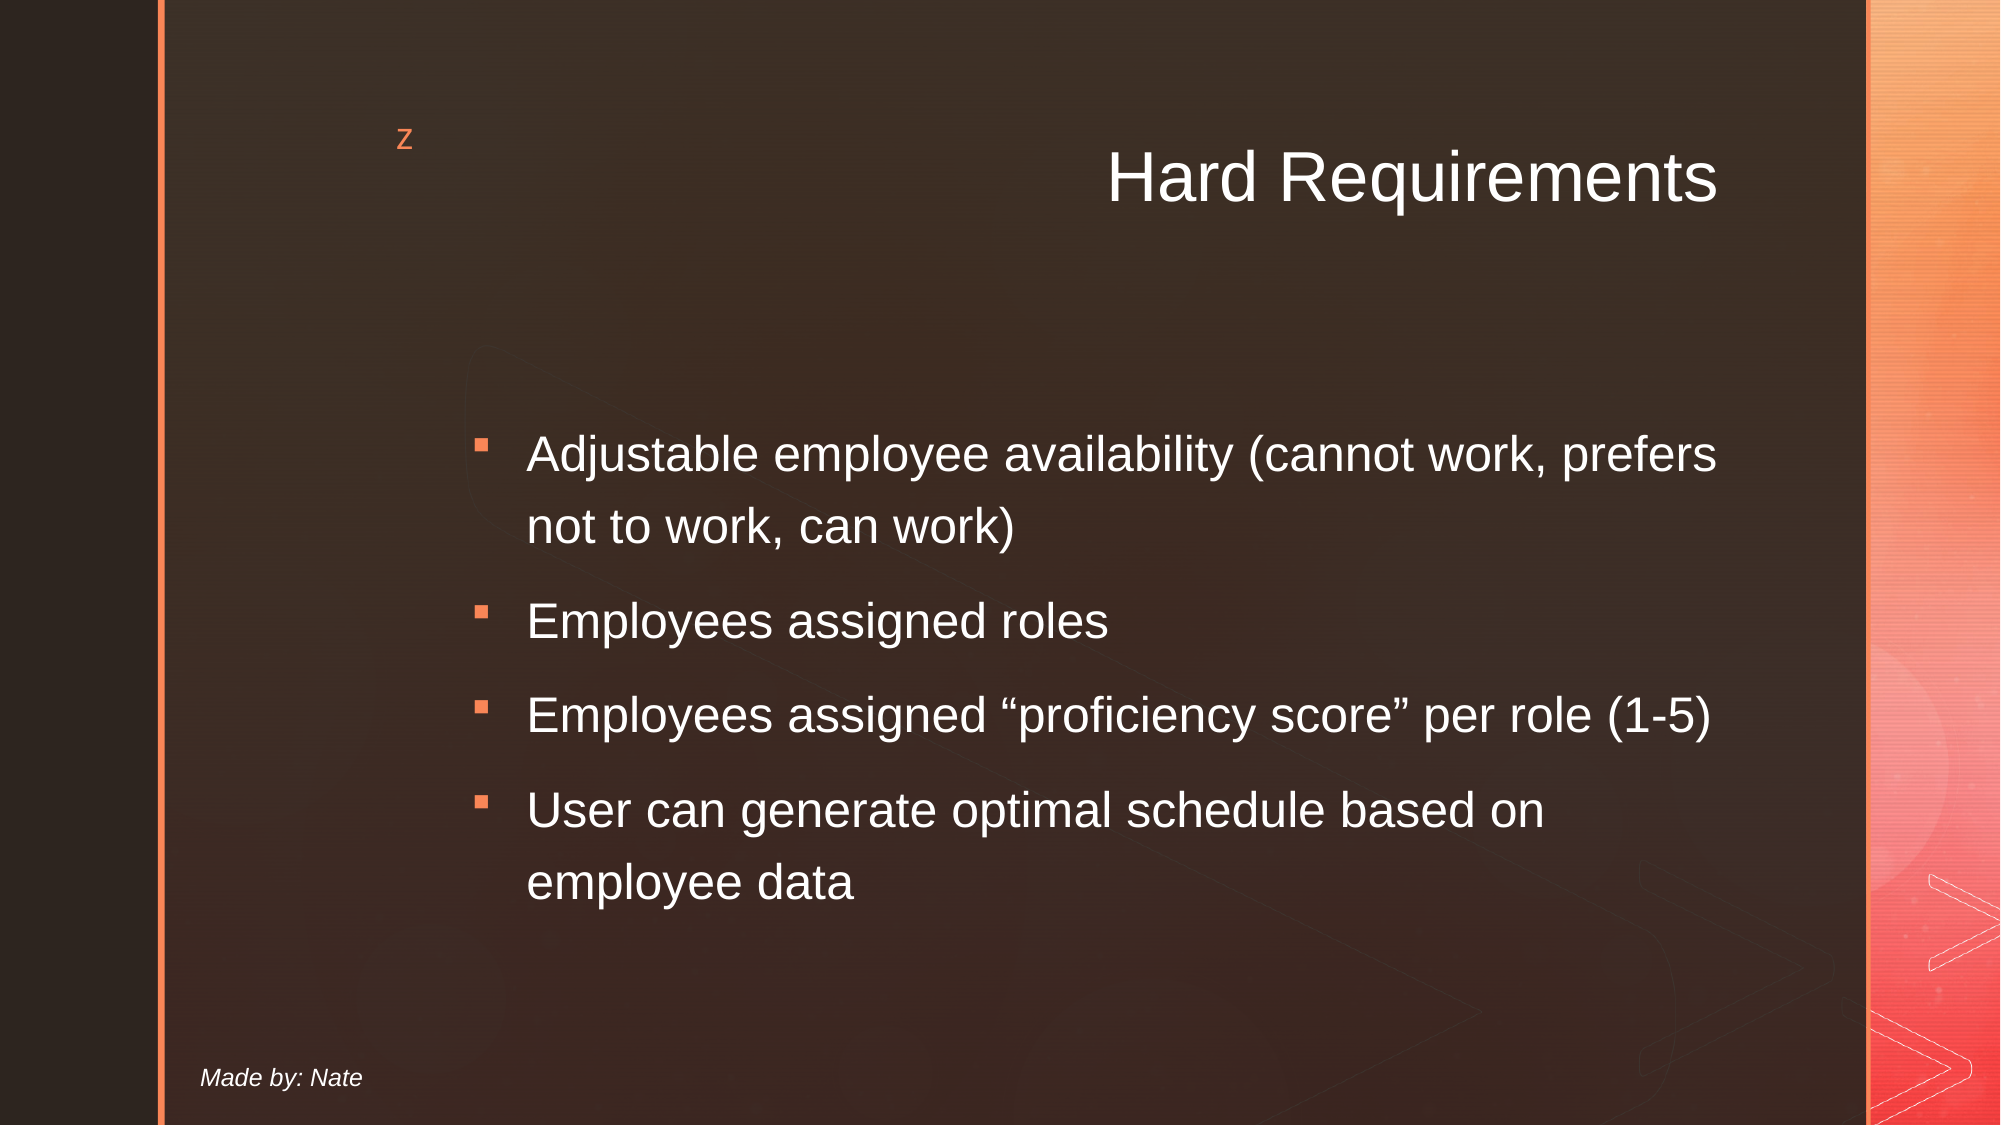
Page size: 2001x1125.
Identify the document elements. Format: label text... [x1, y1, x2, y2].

picture [1871, 0, 2001, 1125]
list Adjustable employee availability (cannot work, prefers not to work, can work) Employees assigned roles Employees assigned “proficiency score” per role (1-5) User can generate optimal schedule based on employee data [454, 336, 1734, 993]
text_box Made by: Nate [185, 1054, 636, 1125]
title Hard Requirements [428, 132, 1734, 310]
